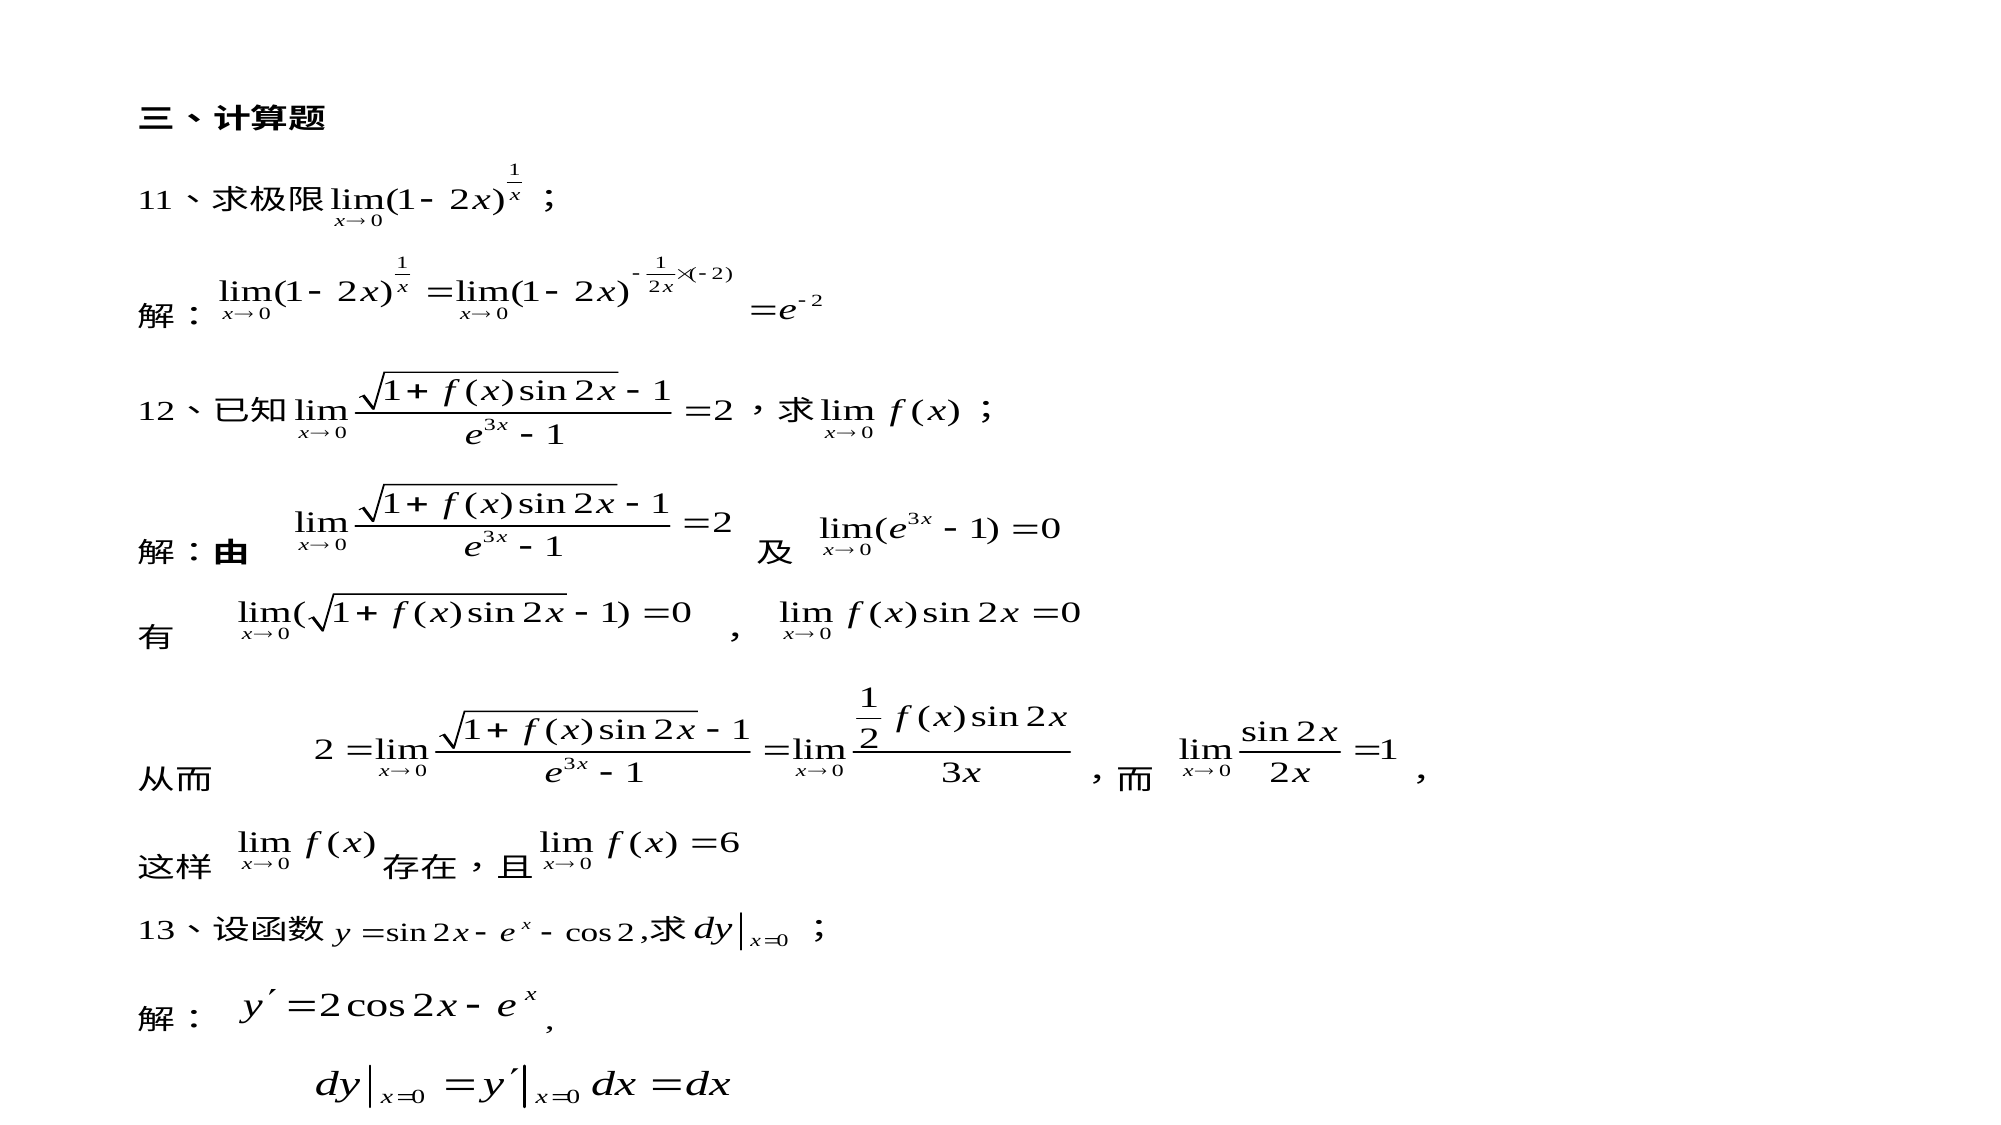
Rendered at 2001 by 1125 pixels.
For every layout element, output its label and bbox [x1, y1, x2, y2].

list [137, 59, 1538, 1125]
